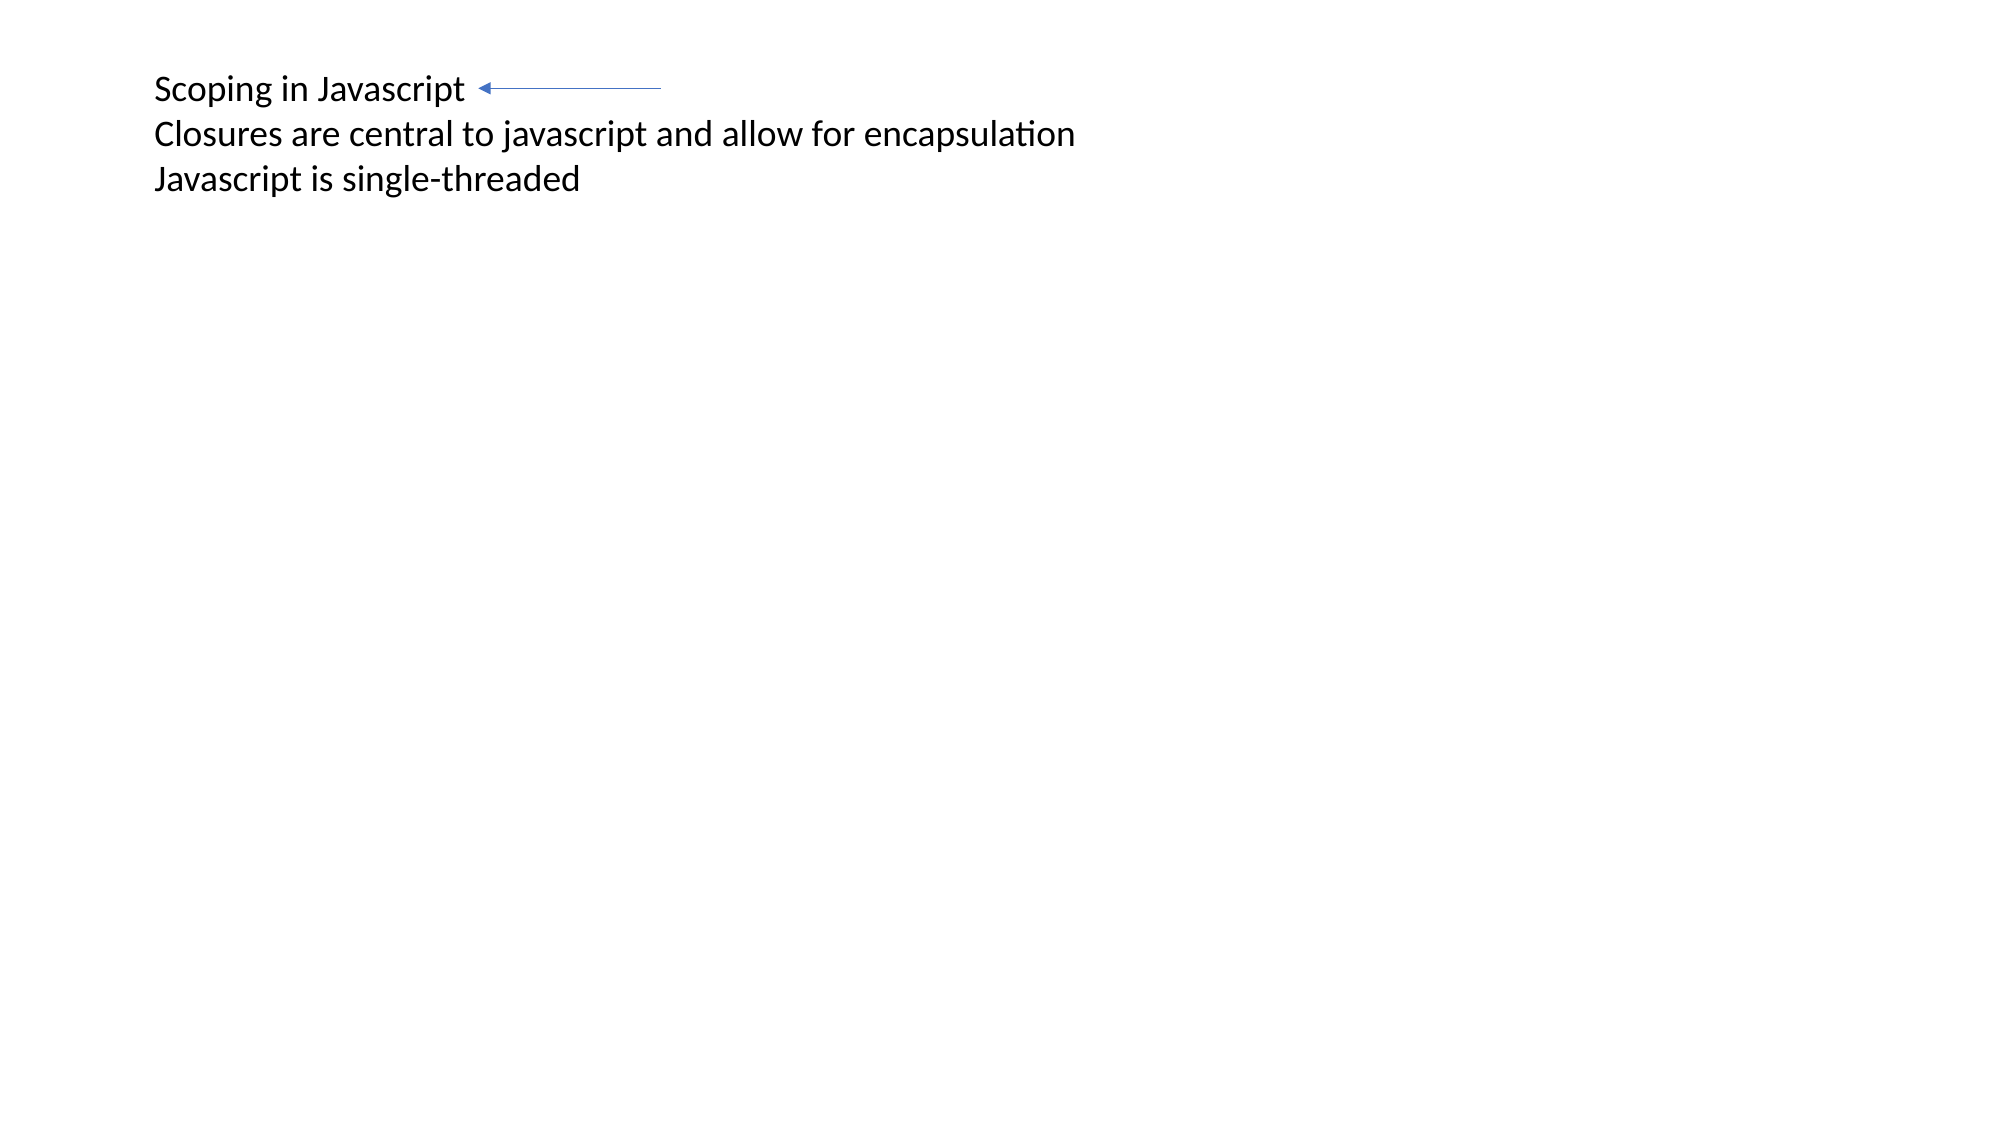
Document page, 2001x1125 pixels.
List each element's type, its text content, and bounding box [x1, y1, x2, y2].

text_box Scoping in Javascript Closures are central to javascript and allow for encapsulation Javascript is single-threaded [139, 56, 1093, 207]
